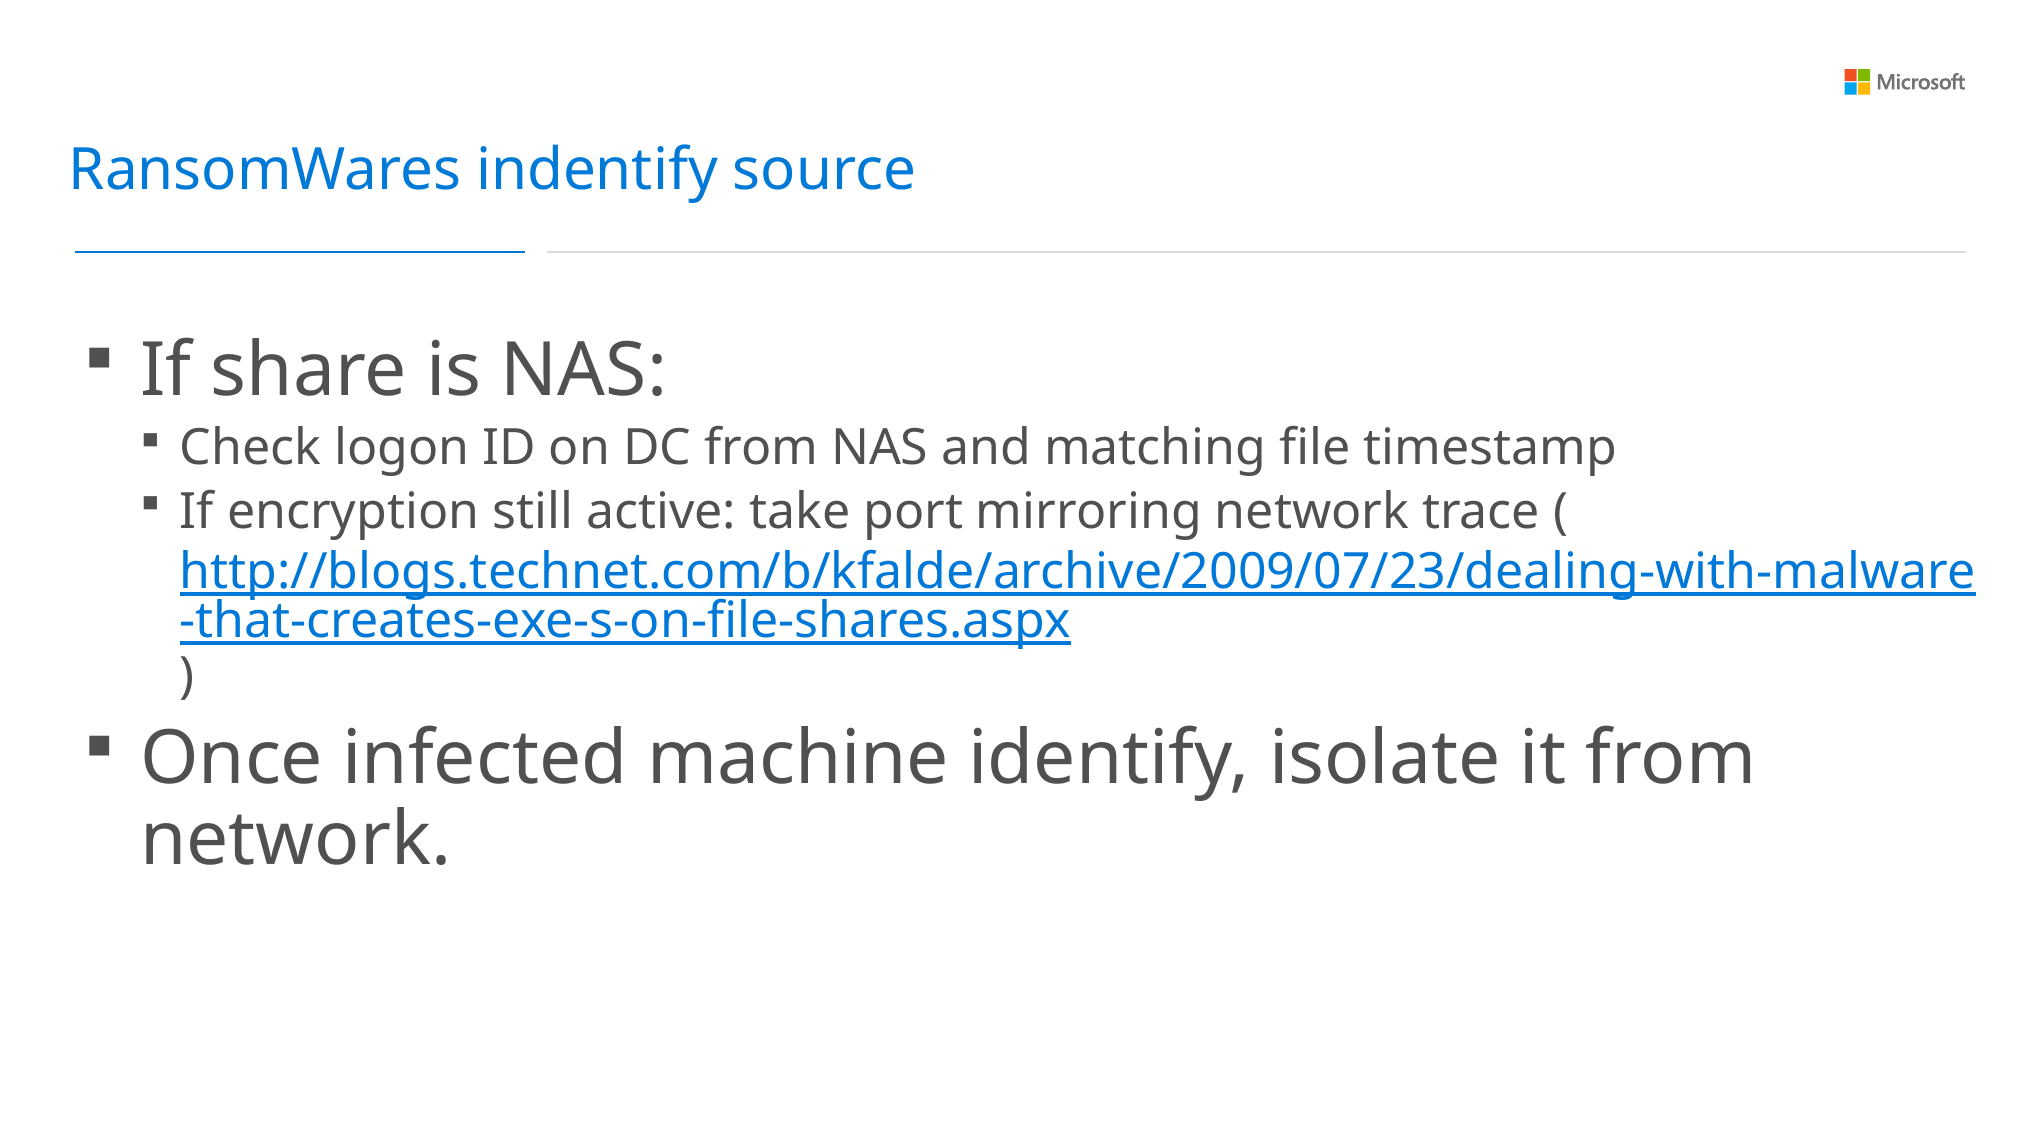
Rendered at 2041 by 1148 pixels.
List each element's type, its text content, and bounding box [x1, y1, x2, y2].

list RansomWares indentify source [45, 120, 1968, 200]
text_box If share is NAS: Check logon ID on DC from NAS and matching file timestamp If encryption still active: take port mirroring network trace (http://blogs.technet.com/b/kfalde/archive/2009/07/23/dealing-with-malware-that-creates-exe-s-on-file-shares.aspx) Once infected machine identify, isolate it from network. [60, 315, 2010, 847]
